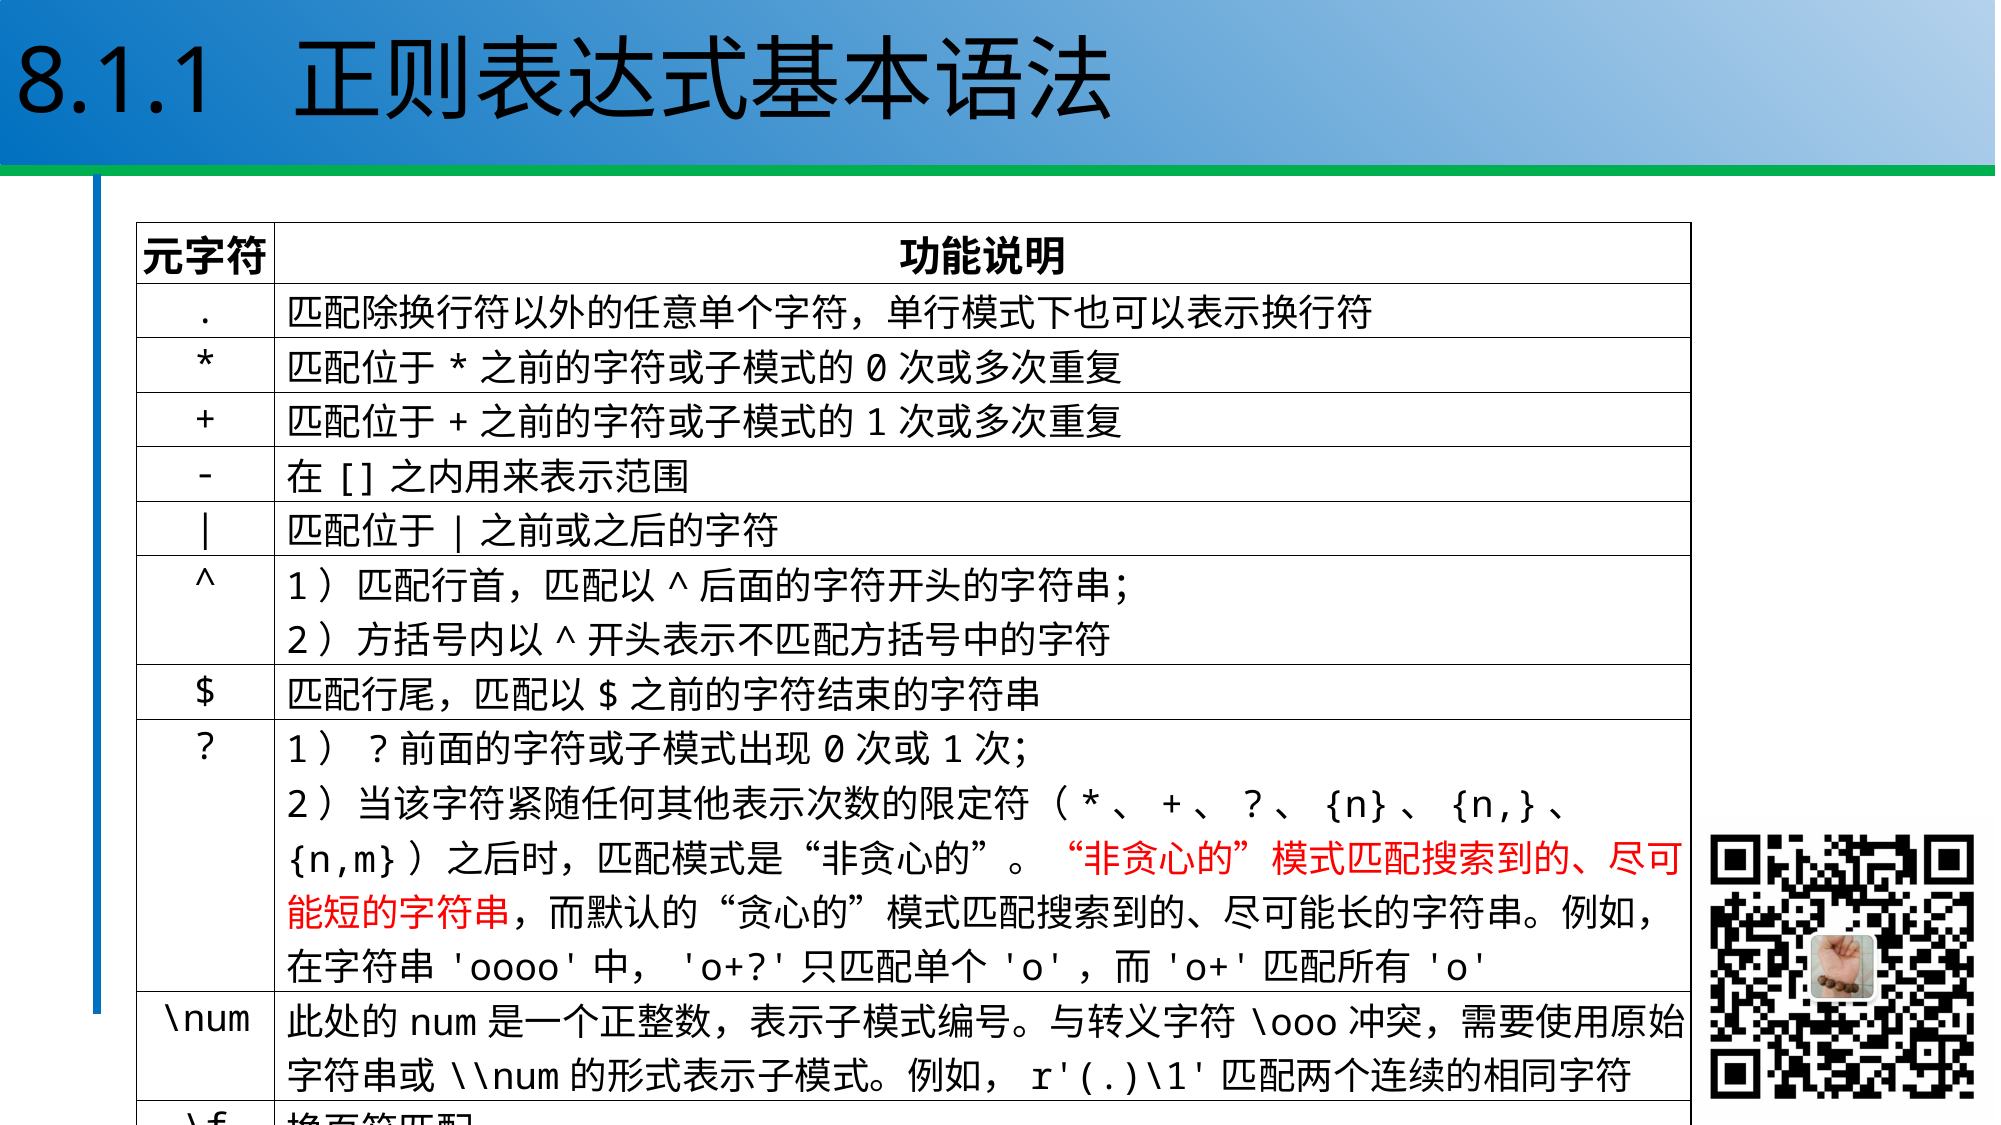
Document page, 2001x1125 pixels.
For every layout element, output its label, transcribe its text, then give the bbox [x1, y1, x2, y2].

table_cell . [137, 284, 274, 337]
table_cell $ [137, 665, 274, 719]
table_cell 1）?前面的字符或子模式出现0次或1次； 2）当该字符紧随任何其他表示次数的限定符（*、+、?、{n}、{n,}、{n,m}）之后时，匹配模式是“非贪心的”。“非贪心的”模式匹配搜索到的、尽可能短的字符串，而默认的“贪心的”模式匹配搜索到的、尽可能长的字符串。例如，在字符串'oooo'中，'o+?'只匹配单个'o'，而'o+'匹配所有'o' [275, 720, 1690, 991]
table_cell \f [137, 1101, 274, 1125]
table_cell 在[]之内用来表示范围 [275, 447, 1690, 501]
table_cell - [137, 447, 274, 501]
table_header 功能说明 [275, 223, 1690, 283]
table_cell * [137, 338, 274, 392]
table_cell 匹配行尾，匹配以$之前的字符结束的字符串 [275, 665, 1690, 719]
table_cell 此处的num是一个正整数，表示子模式编号。与转义字符\ooo冲突，需要使用原始字符串或\\num的形式表示子模式。例如，r'(.)\1'匹配两个连续的相同字符 [275, 992, 1690, 1100]
table_cell 匹配除换行符以外的任意单个字符，单行模式下也可以表示换行符 [275, 284, 1690, 337]
table_cell 匹配位于+之前的字符或子模式的1次或多次重复 [275, 393, 1690, 446]
table_cell 1）匹配行首，匹配以^后面的字符开头的字符串； 2）方括号内以^开头表示不匹配方括号中的字符 [275, 556, 1690, 664]
table_cell + [137, 393, 274, 446]
slide_number [1692, 1042, 1863, 1103]
table_cell ^ [137, 556, 274, 664]
table_cell 匹配位于*之前的字符或子模式的0次或多次重复 [275, 338, 1690, 392]
title 8.1.1 正则表达式基本语法 [0, 0, 1995, 165]
table_cell 匹配位于|之前或之后的字符 [275, 502, 1690, 555]
table_cell \num [137, 992, 274, 1100]
picture [1692, 813, 1995, 1120]
table_cell | [137, 502, 274, 555]
table_cell 换页符匹配 [275, 1101, 1690, 1125]
table_header 元字符 [137, 223, 274, 283]
table_cell ? [137, 720, 274, 991]
